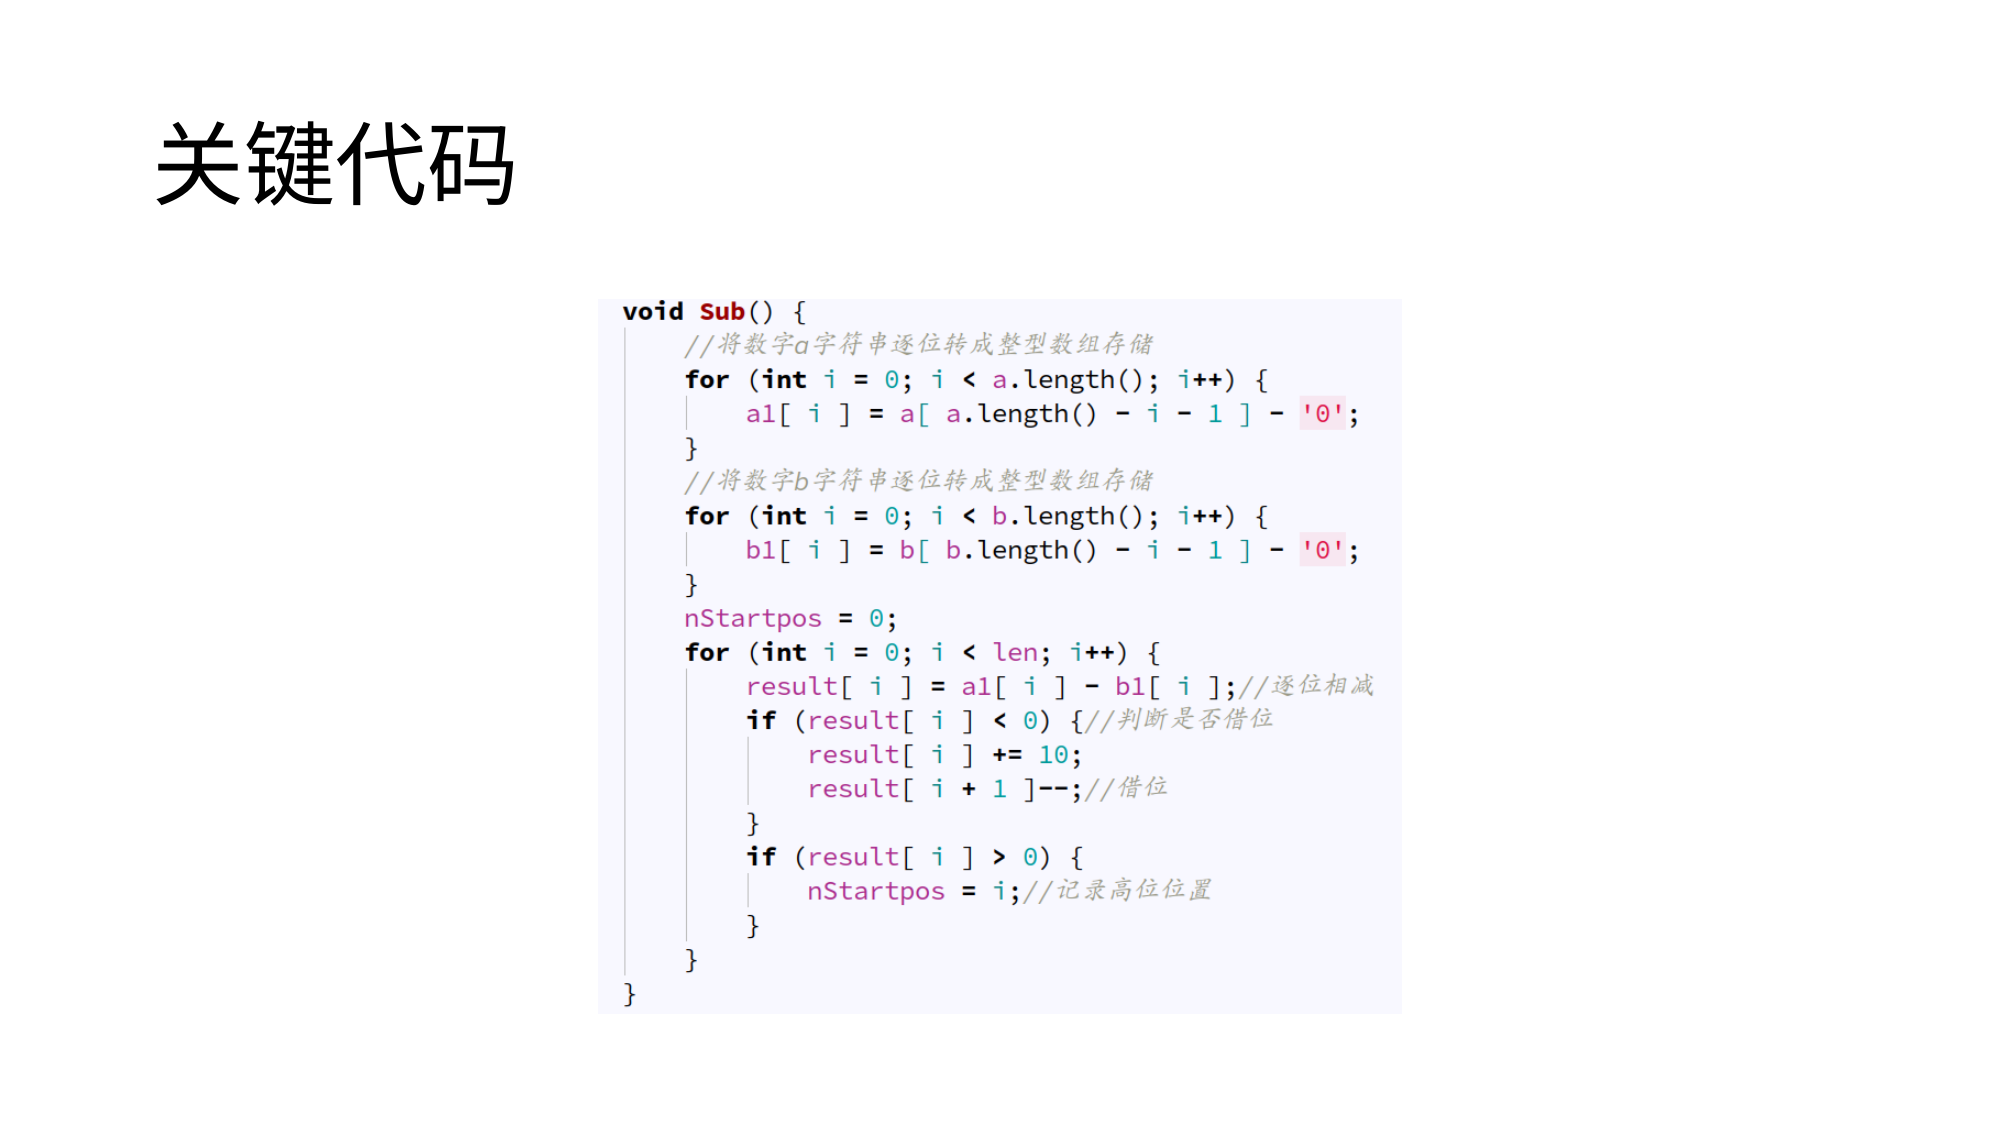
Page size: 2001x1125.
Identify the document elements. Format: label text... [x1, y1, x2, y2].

title 关键代码 [137, 59, 1863, 278]
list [598, 299, 1402, 1014]
